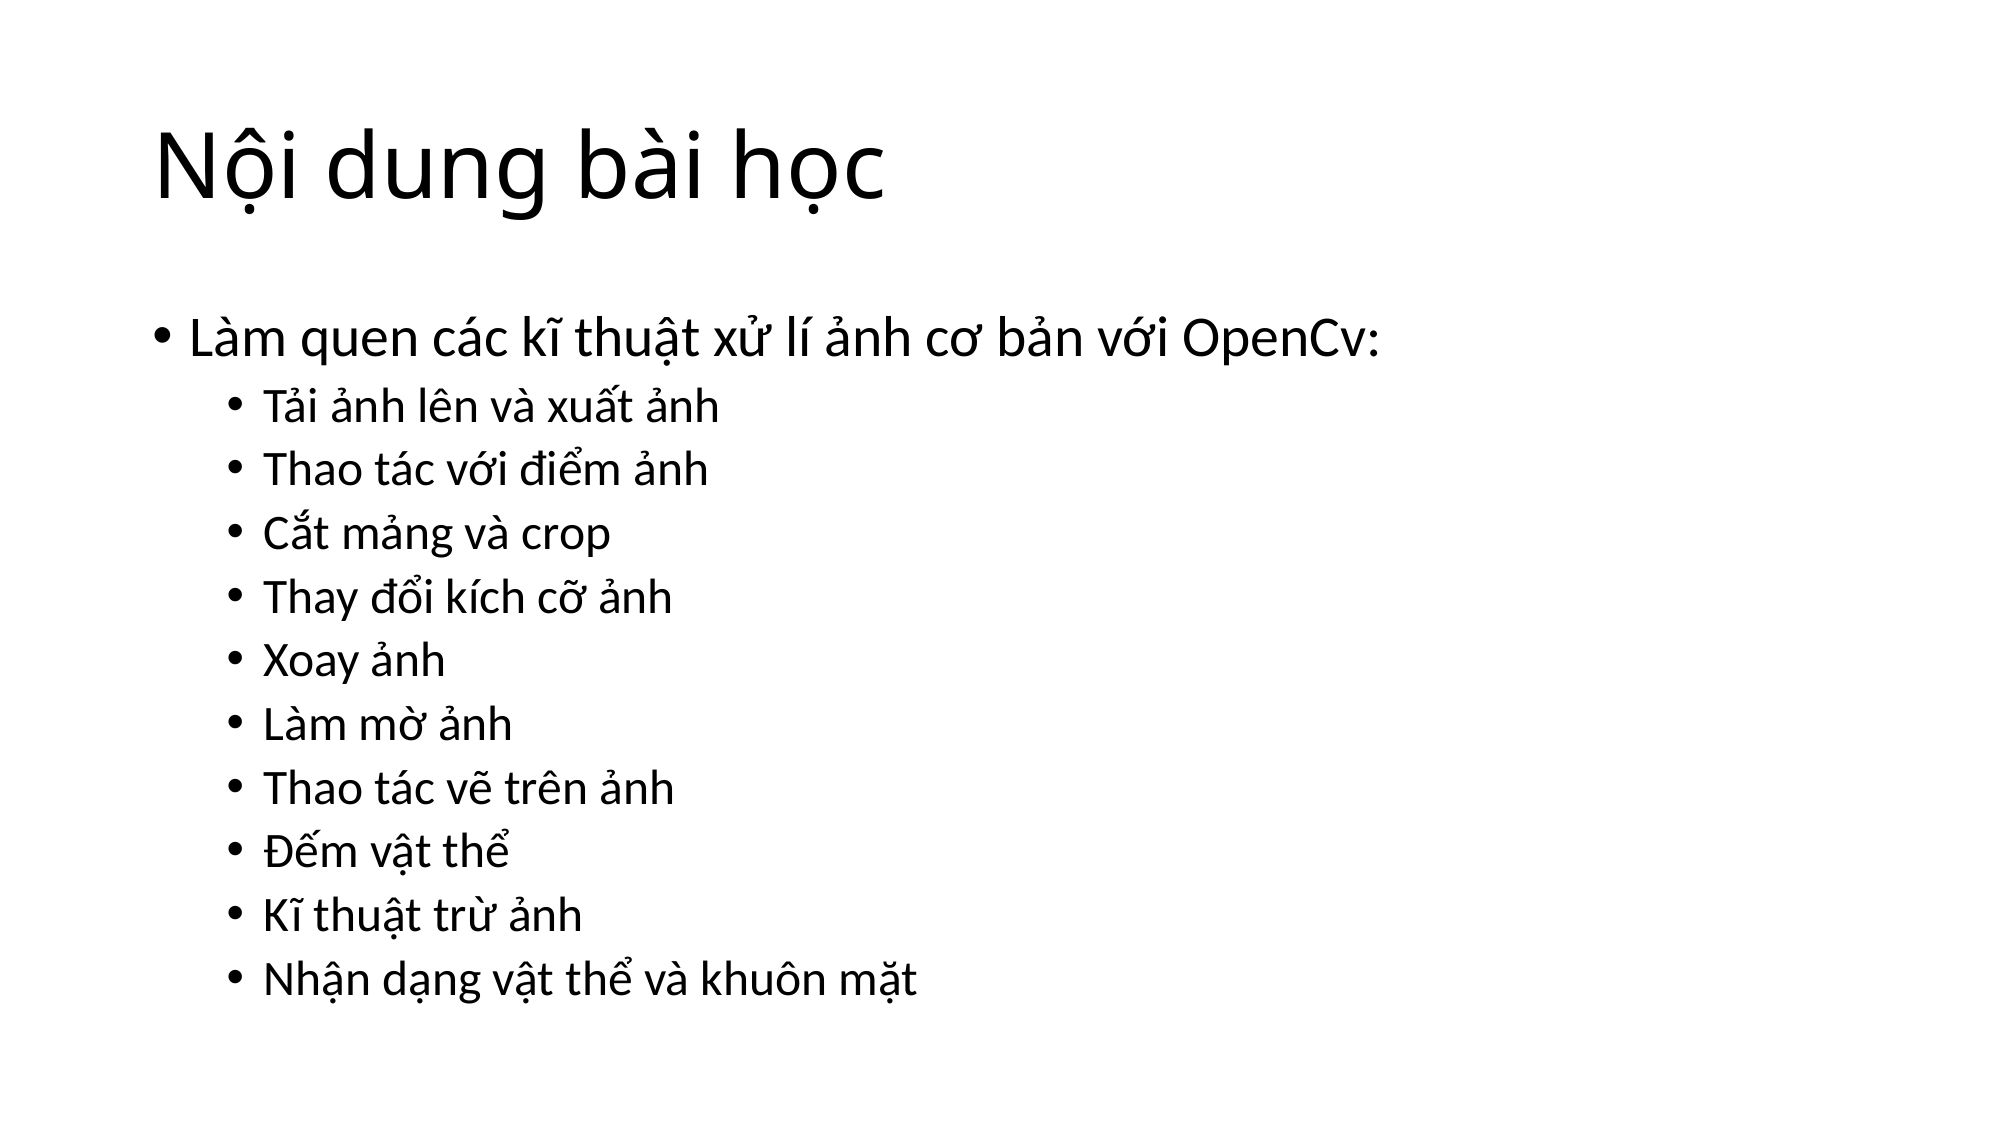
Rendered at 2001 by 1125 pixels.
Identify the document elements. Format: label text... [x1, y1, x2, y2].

list Làm quen các kĩ thuật xử lí ảnh cơ bản với OpenCv: Tải ảnh lên và xuất ảnh Thao tác với điểm ảnh Cắt mảng và crop Thay đổi kích cỡ ảnh Xoay ảnh Làm mờ ảnh Thao tác vẽ trên ảnh Đếm vật thể Kĩ thuật trừ ảnh Nhận dạng vật thể và khuôn mặt [137, 299, 1863, 1014]
title Nội dung bài học [137, 59, 1863, 278]
